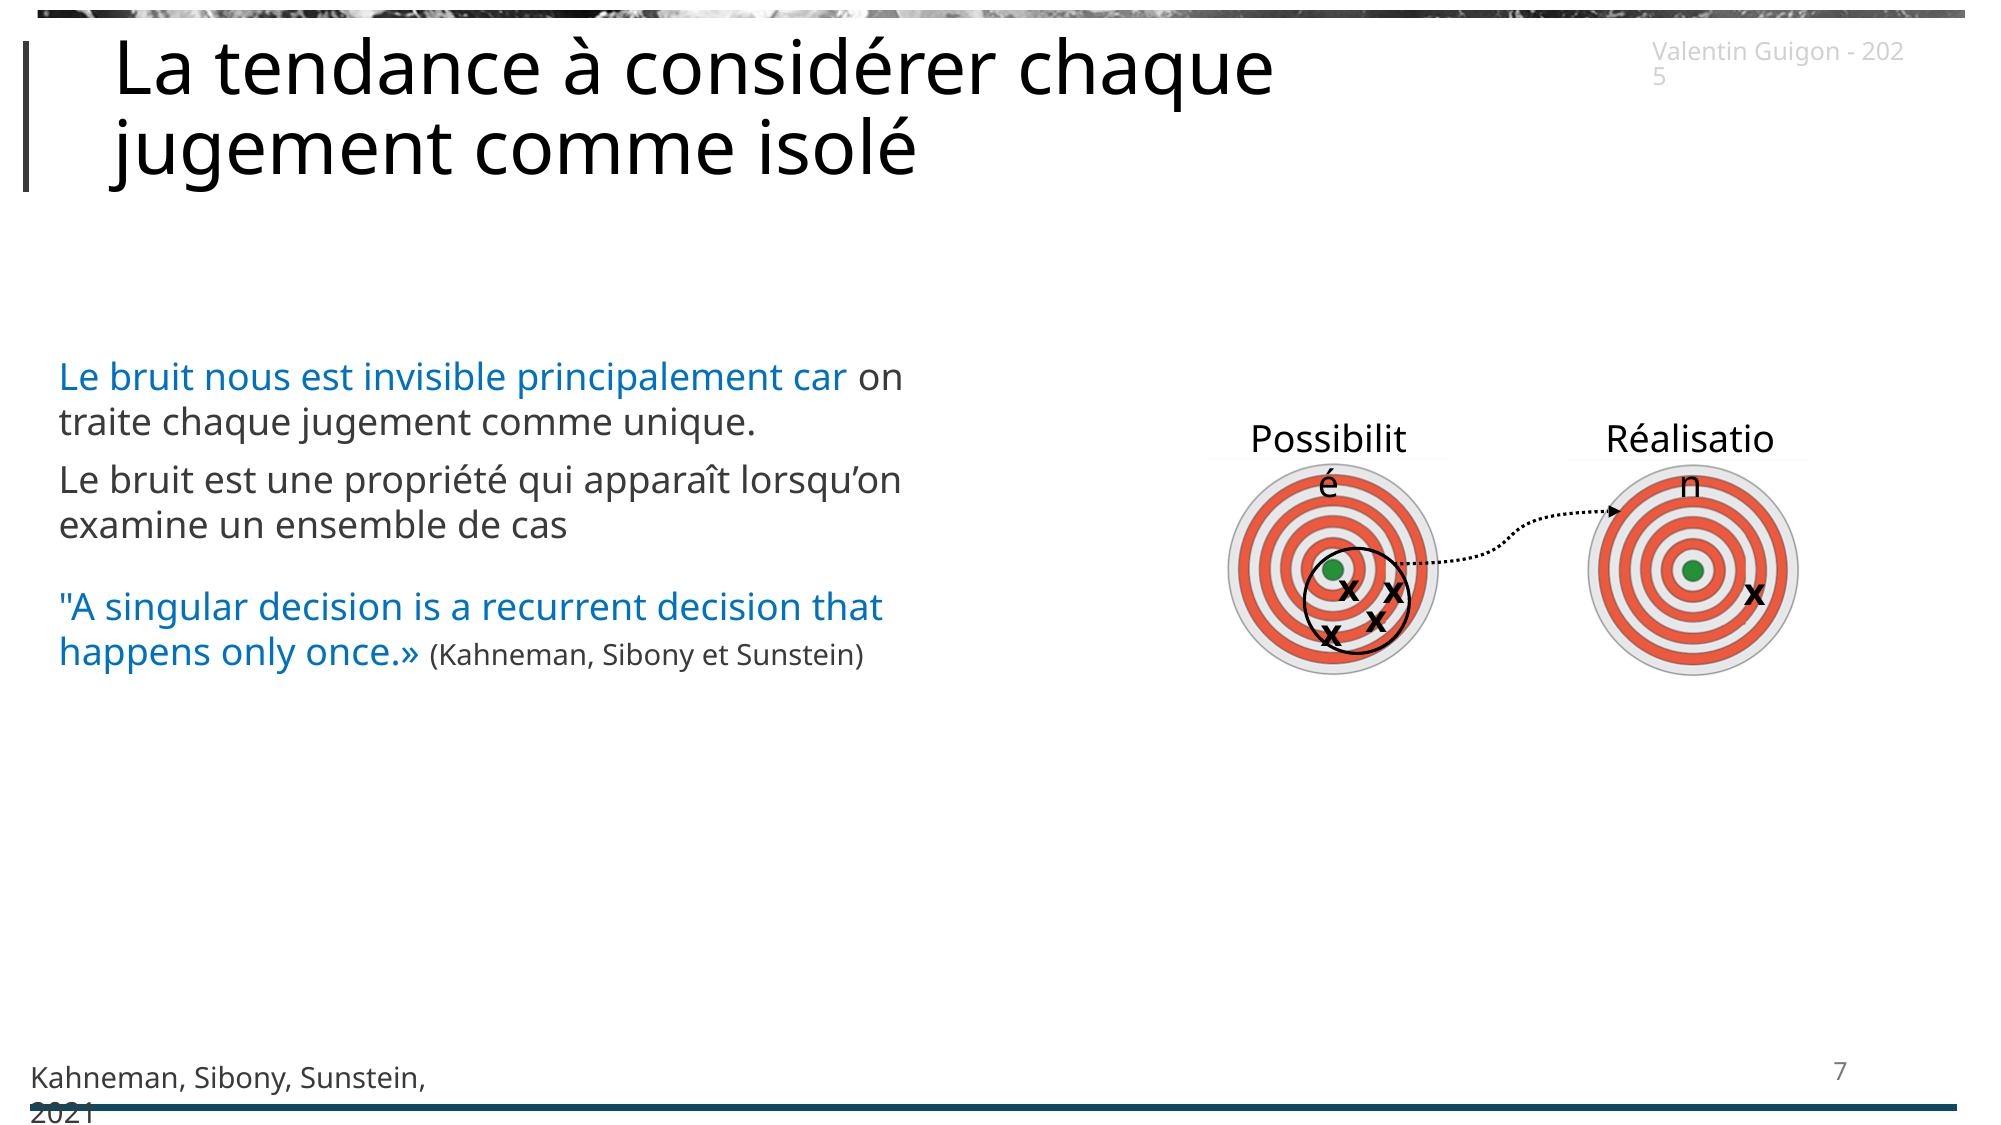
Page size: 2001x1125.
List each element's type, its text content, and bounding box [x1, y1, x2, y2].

footer Valentin Guigon - 2025 [1637, 22, 1921, 83]
text_box Kahneman, Sibony, Sunstein, 2021 [15, 1052, 487, 1125]
picture [37, 10, 99, 18]
picture [1449, 10, 1965, 18]
slide_number 7 [1412, 1042, 1863, 1103]
text_box Le bruit nous est invisible principalement car on traite chaque jugement comme unique. Le bruit est une propriété qui apparaît lorsqu’on examine un ensemble de cas "A singular decision is a recurrent decision that happens only once.» (Kahneman, Sibony et Sunstein) [43, 345, 1007, 681]
title La tendance à considérer chaque jugement comme isolé [99, 1, 1449, 220]
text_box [1207, 406, 1810, 682]
